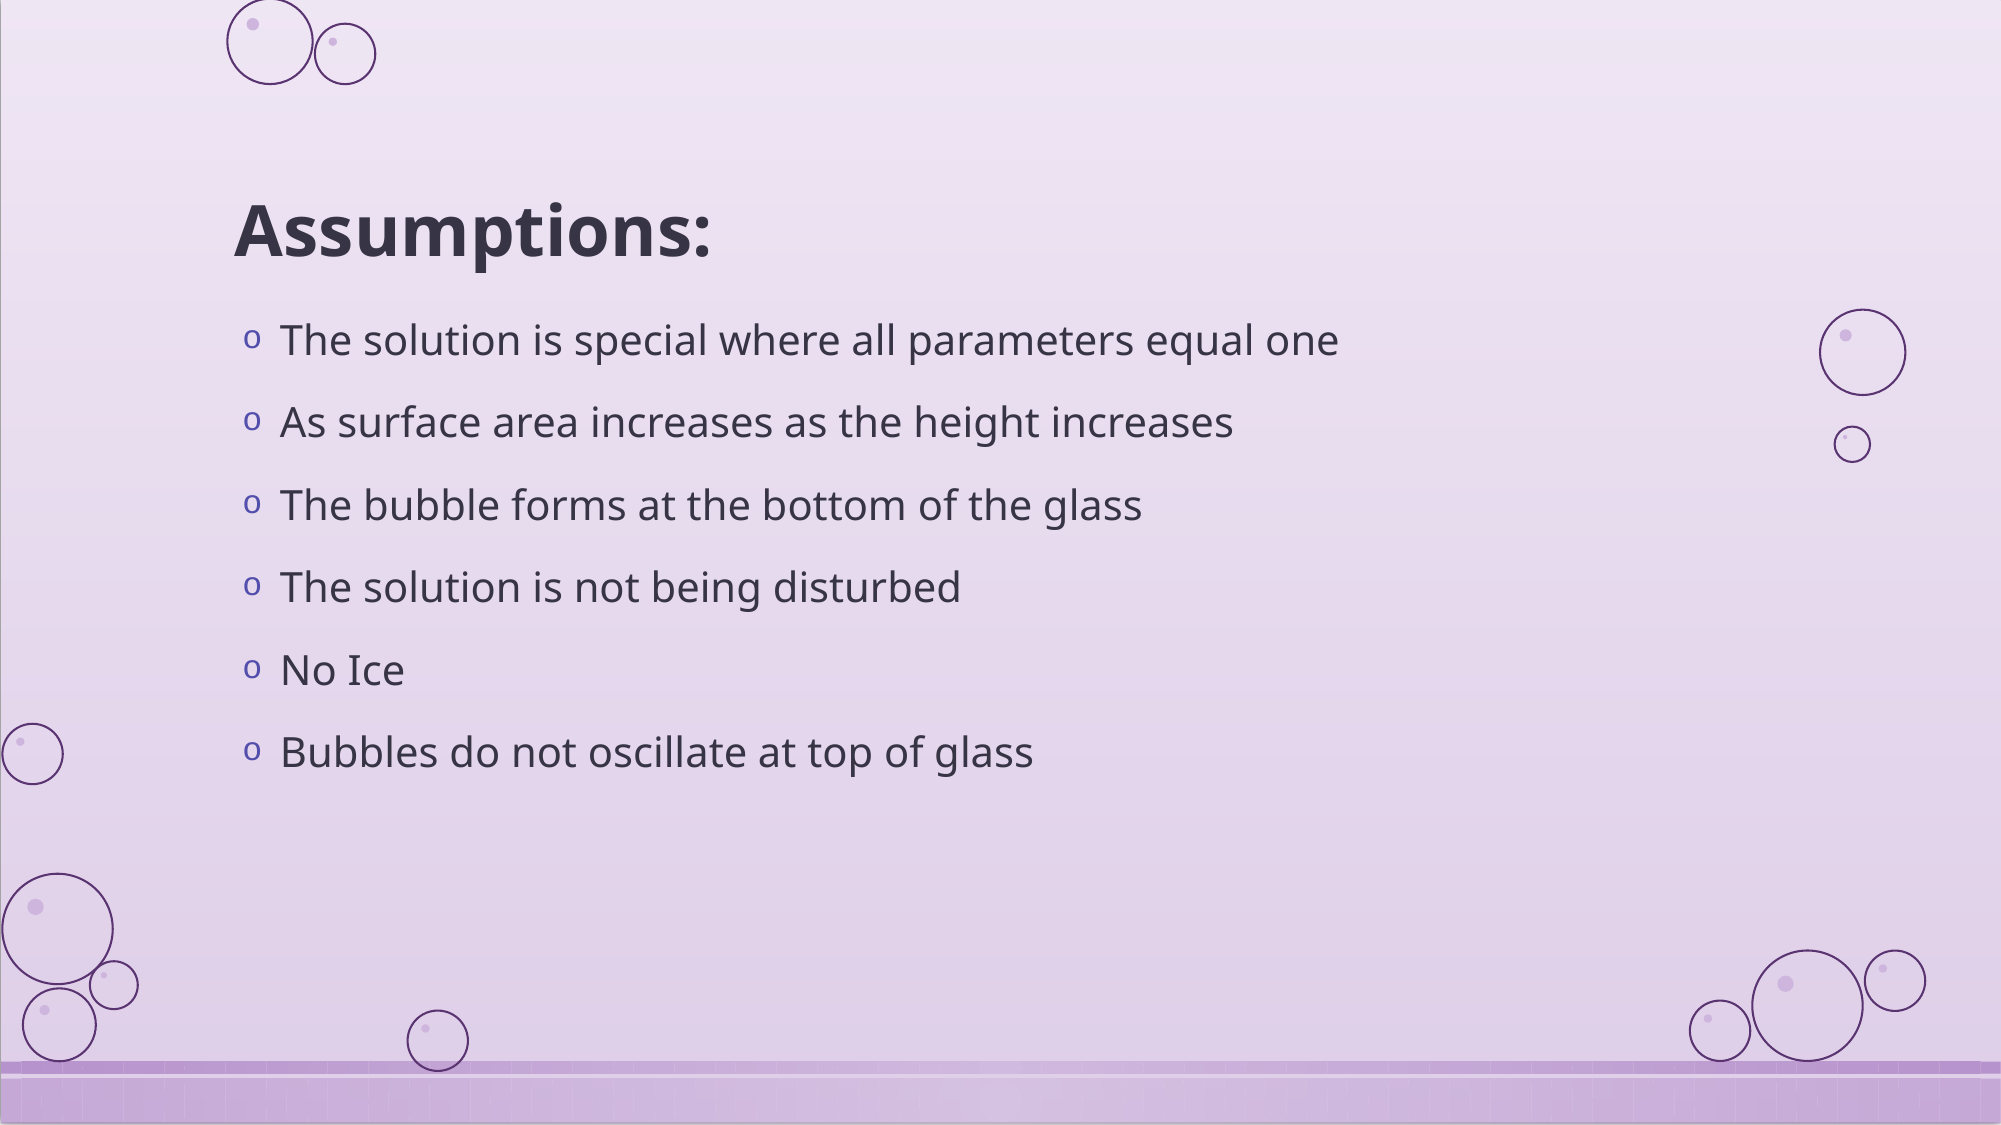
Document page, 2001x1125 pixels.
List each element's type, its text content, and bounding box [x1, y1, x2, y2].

title Assumptions: [219, 76, 1780, 279]
list The solution is special where all parameters equal one As surface area increases as the height increases The bubble forms at the bottom of the glass The solution is not being disturbed No Ice Bubbles do not oscillate at top of glass [219, 311, 1780, 990]
